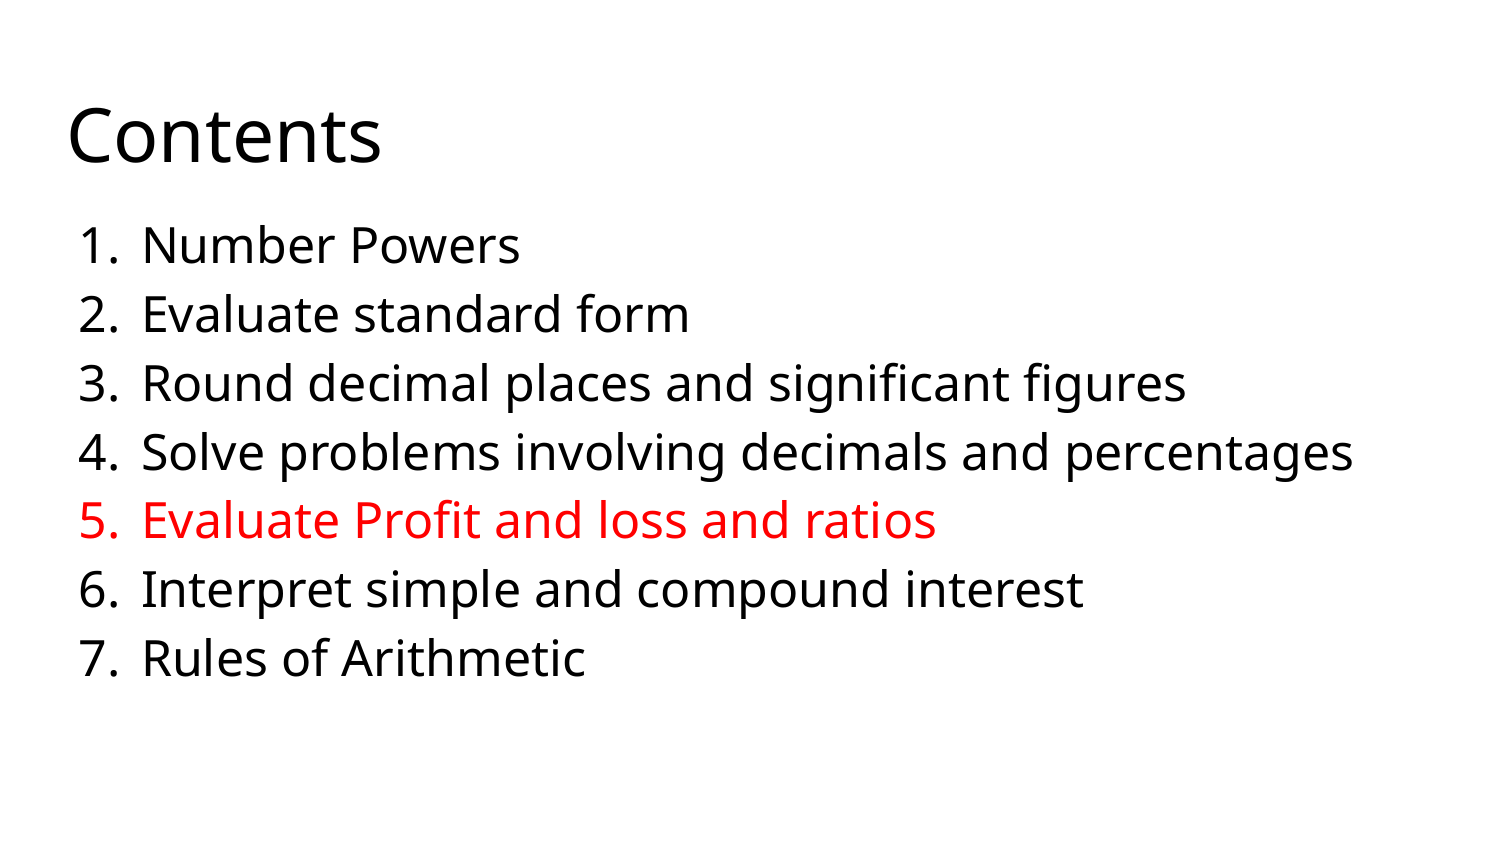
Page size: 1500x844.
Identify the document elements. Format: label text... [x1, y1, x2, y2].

list Number Powers Evaluate standard form Round decimal places and significant figures Solve problems involving decimals and percentages Evaluate Profit and loss and ratios Interpret simple and compound interest Rules of Arithmetic [51, 189, 1449, 750]
title Contents [51, 72, 1449, 167]
